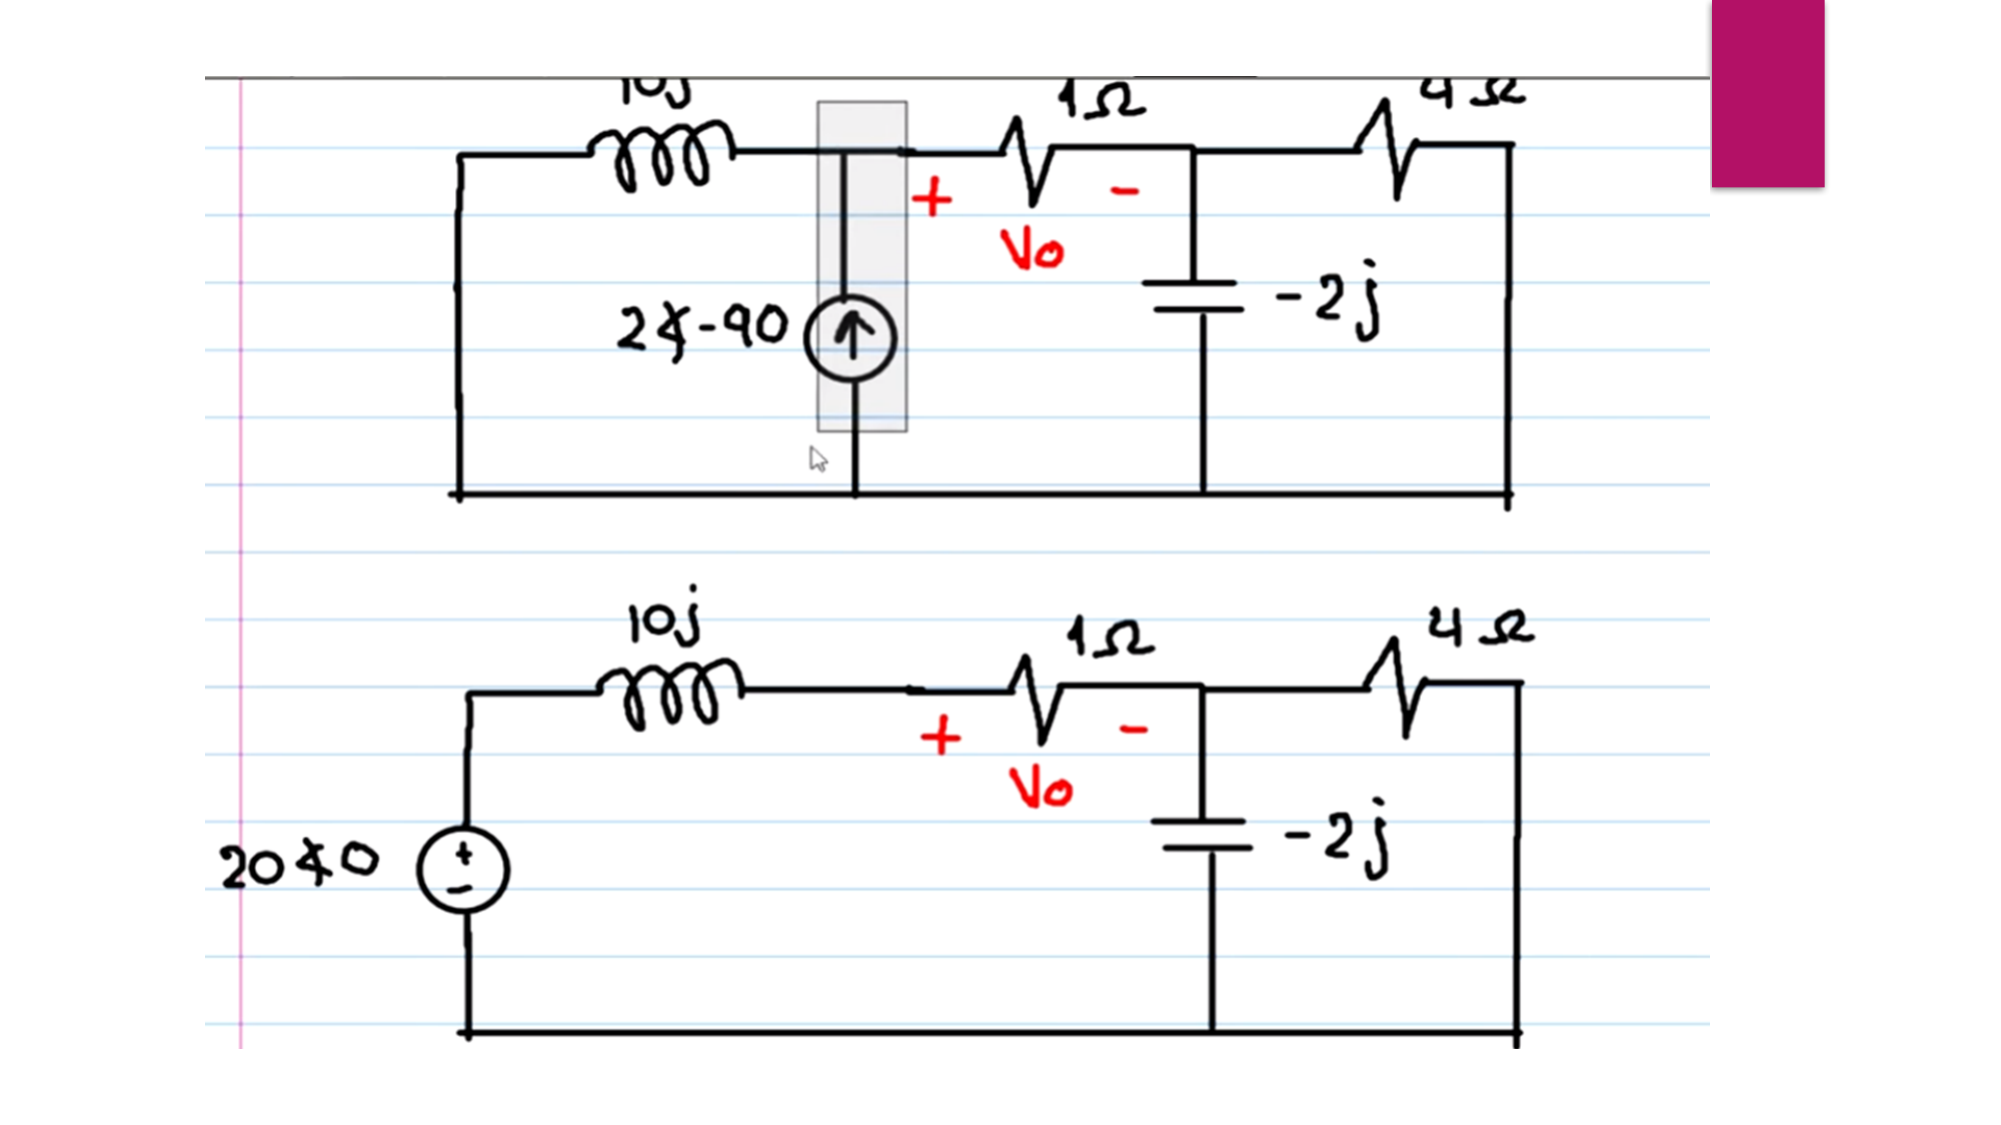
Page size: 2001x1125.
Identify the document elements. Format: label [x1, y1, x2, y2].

picture [205, 76, 1710, 1049]
